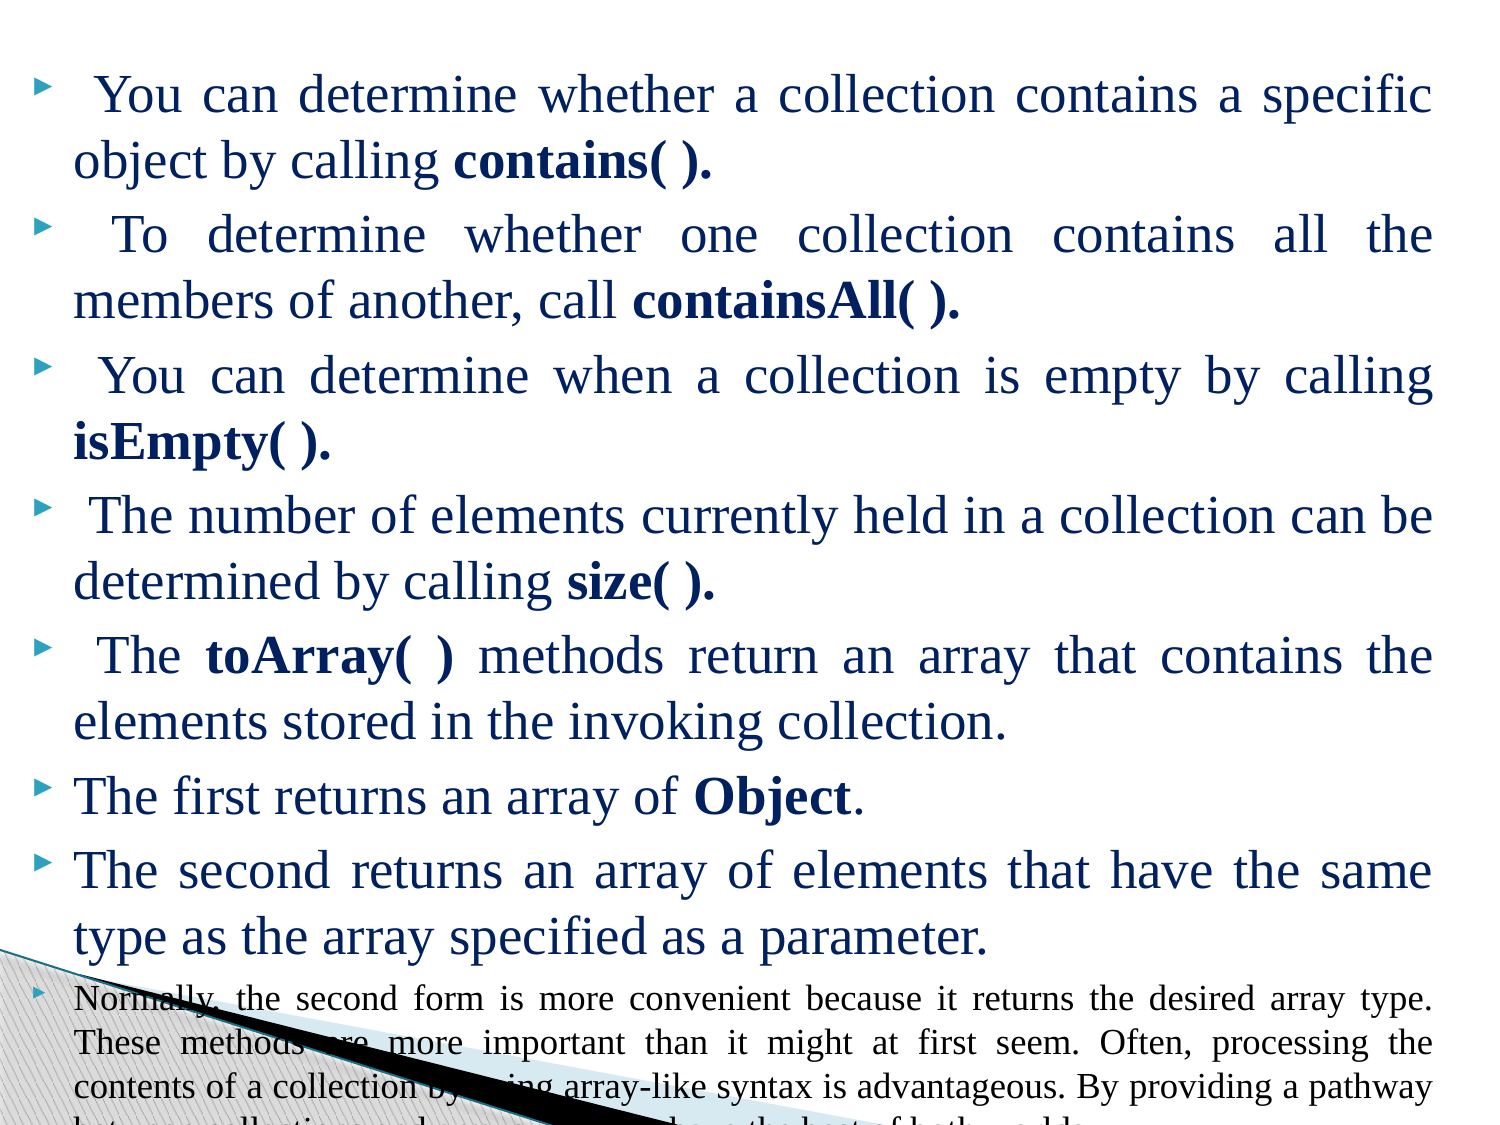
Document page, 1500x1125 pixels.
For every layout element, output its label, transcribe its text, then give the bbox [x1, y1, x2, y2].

list You can determine whether a collection contains a specific object by calling contains( ). To determine whether one collection contains all the members of another, call containsAll( ). You can determine when a collection is empty by calling isEmpty( ). The number of elements currently held in a collection can be determined by calling size( ). The toArray( ) methods return an array that contains the elements stored in the invoking collection. The first returns an array of Object. The second returns an array of elements that have the same type as the array specified as a parameter. Normally, the second form is more convenient because it returns the desired array type. These methods are more important than it might at first seem. Often, processing the contents of a collection by using array-like syntax is advantageous. By providing a pathway between collections and arrays, you can have the best of both worlds. [0, 50, 1450, 1125]
